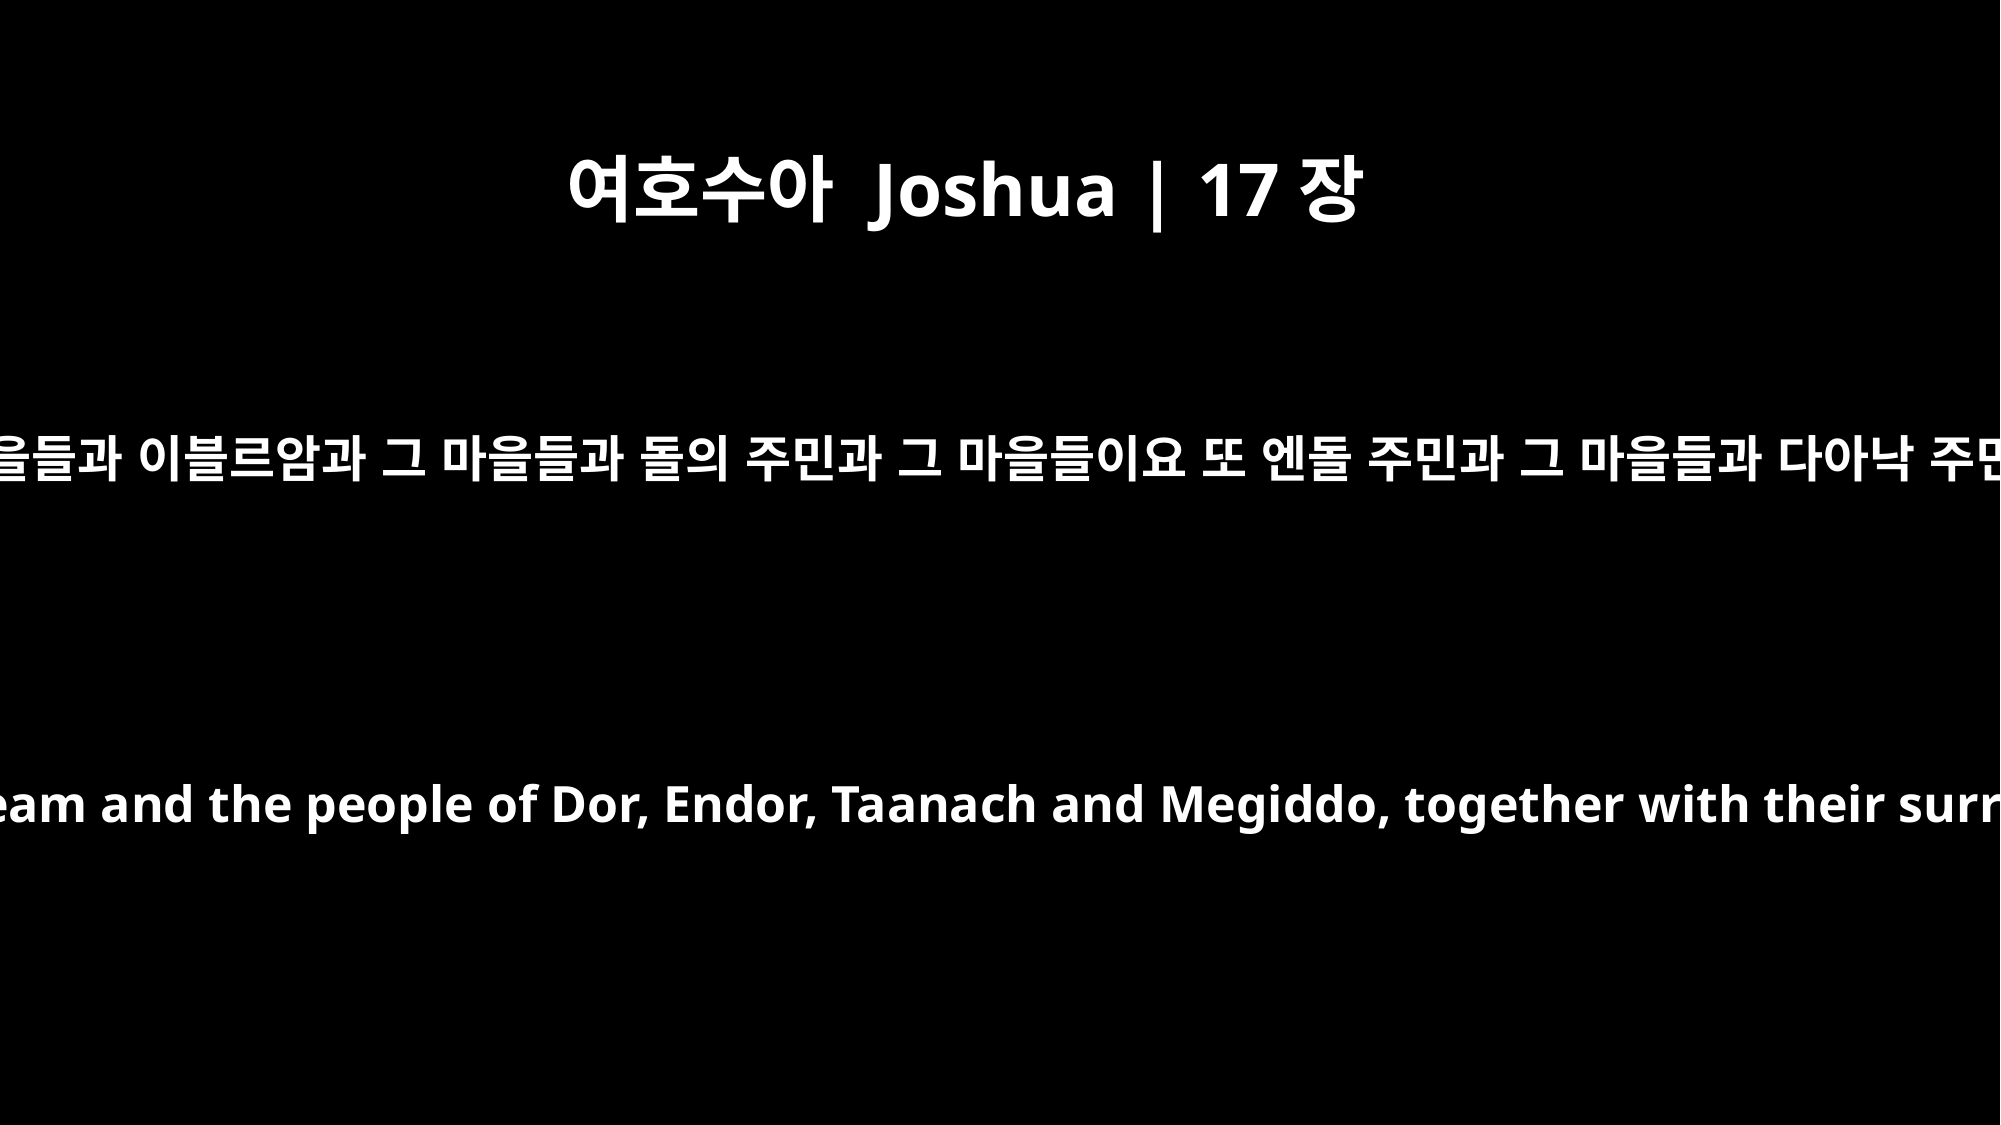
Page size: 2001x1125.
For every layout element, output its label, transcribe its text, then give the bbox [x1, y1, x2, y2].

text_box 여호수아 Joshua | 17장 [551, 136, 1381, 239]
text_box 11 잇사갈과 아셀에도 므낫세의 소유가 있으니 곧 벧 스안과 그 마을들과 이블르암과 그 마을들과 돌의 주민과 그 마을들이요 또 엔돌 주민과 그 마을들과 다아낙 주민과 그 마을들과 므깃도 주민과 그 마을들 세 언덕 지역이라 [0, 359, 2000, 495]
text_box Within Issachar and Asher, Manasseh also had Beth Shan, Ibleam and the people of Dor, Endor, Taanach and Megiddo, together with their surrounding settlements (the third in the list is Naphoth). [0, 764, 2000, 840]
